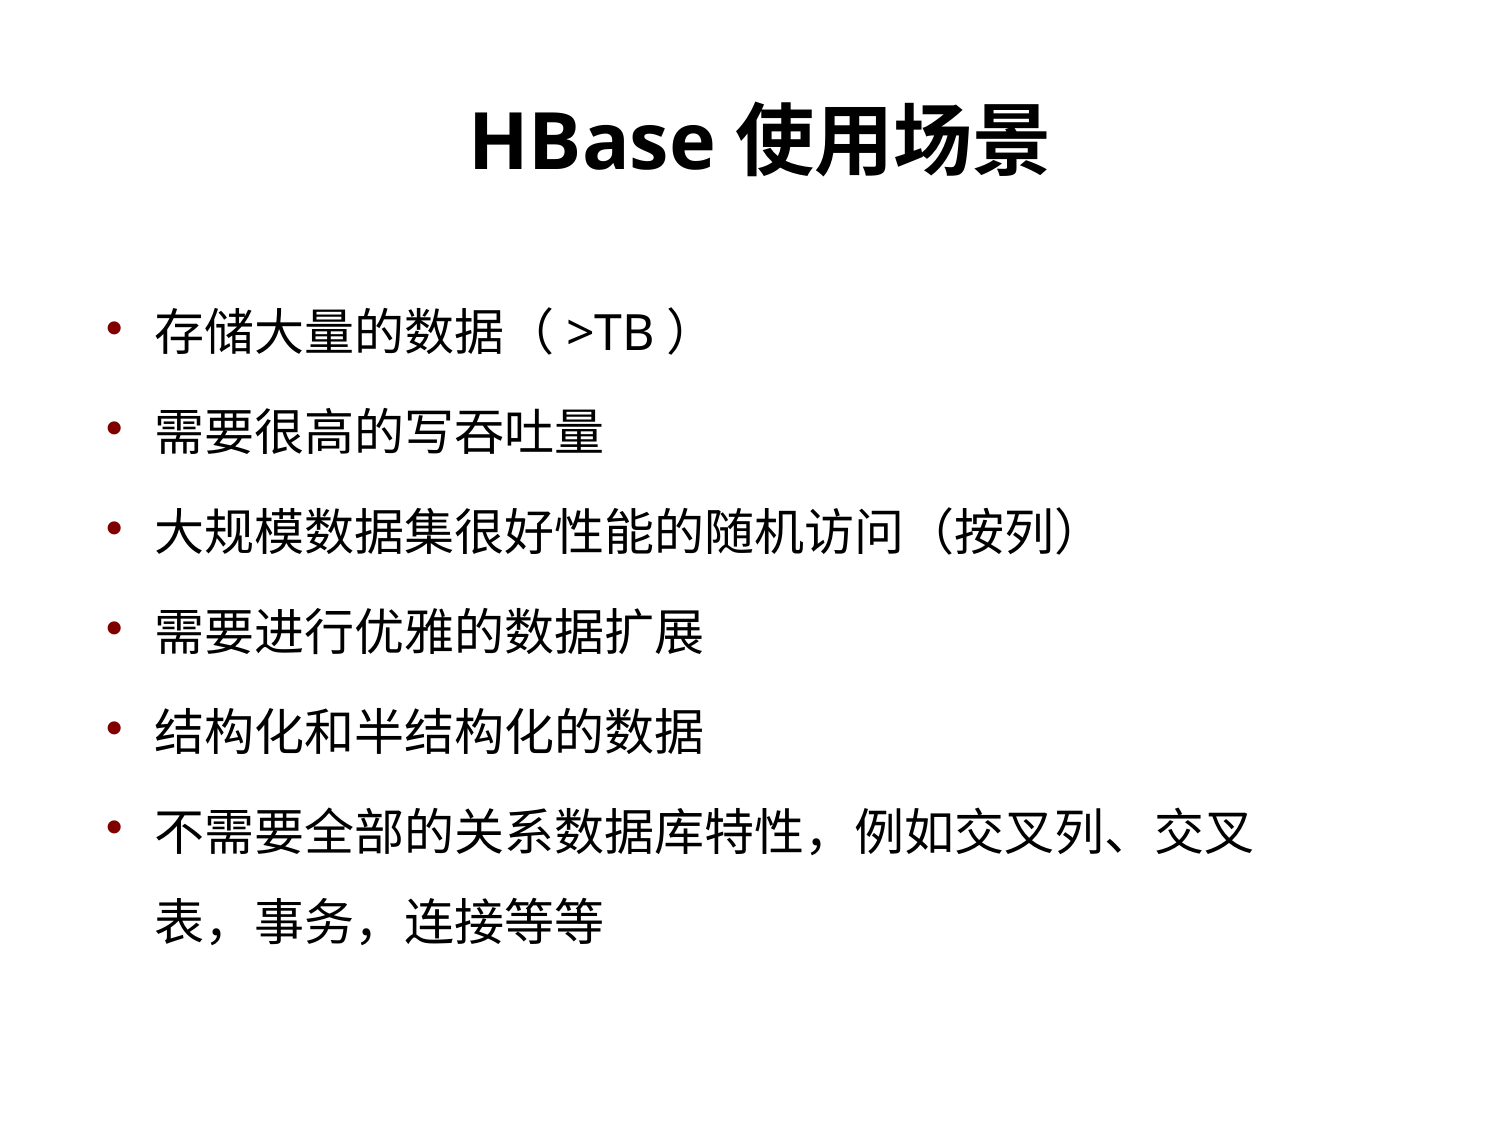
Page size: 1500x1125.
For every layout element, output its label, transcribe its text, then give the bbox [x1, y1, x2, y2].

title HBase使用场景 [144, 44, 1377, 233]
list 存储大量的数据（>TB） 需要很高的写吞吐量 大规模数据集很好性能的随机访问（按列） 需要进行优雅的数据扩展 结构化和半结构化的数据 不需要全部的关系数据库特性，例如交叉列、交叉表，事务，连接等等 [75, 263, 1286, 916]
